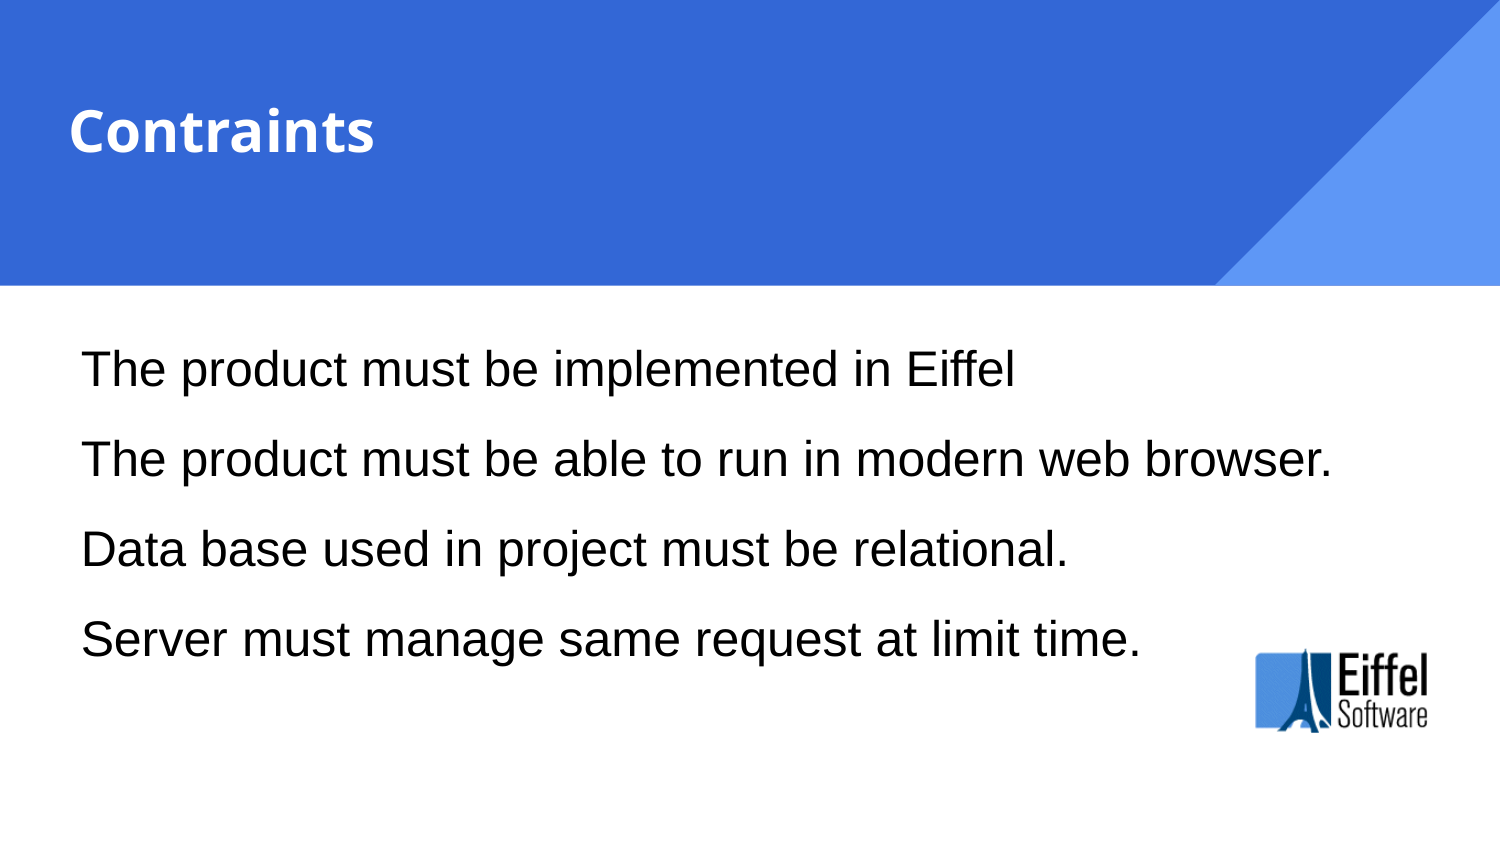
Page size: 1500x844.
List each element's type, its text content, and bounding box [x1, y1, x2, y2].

picture [1253, 647, 1429, 736]
title Contraints [53, 24, 914, 250]
list The product must be implemented in Eiffel The product must be able to run in modern web browser. Data base used in project must be relational. Server must manage same request at limit time. [53, 291, 1447, 736]
